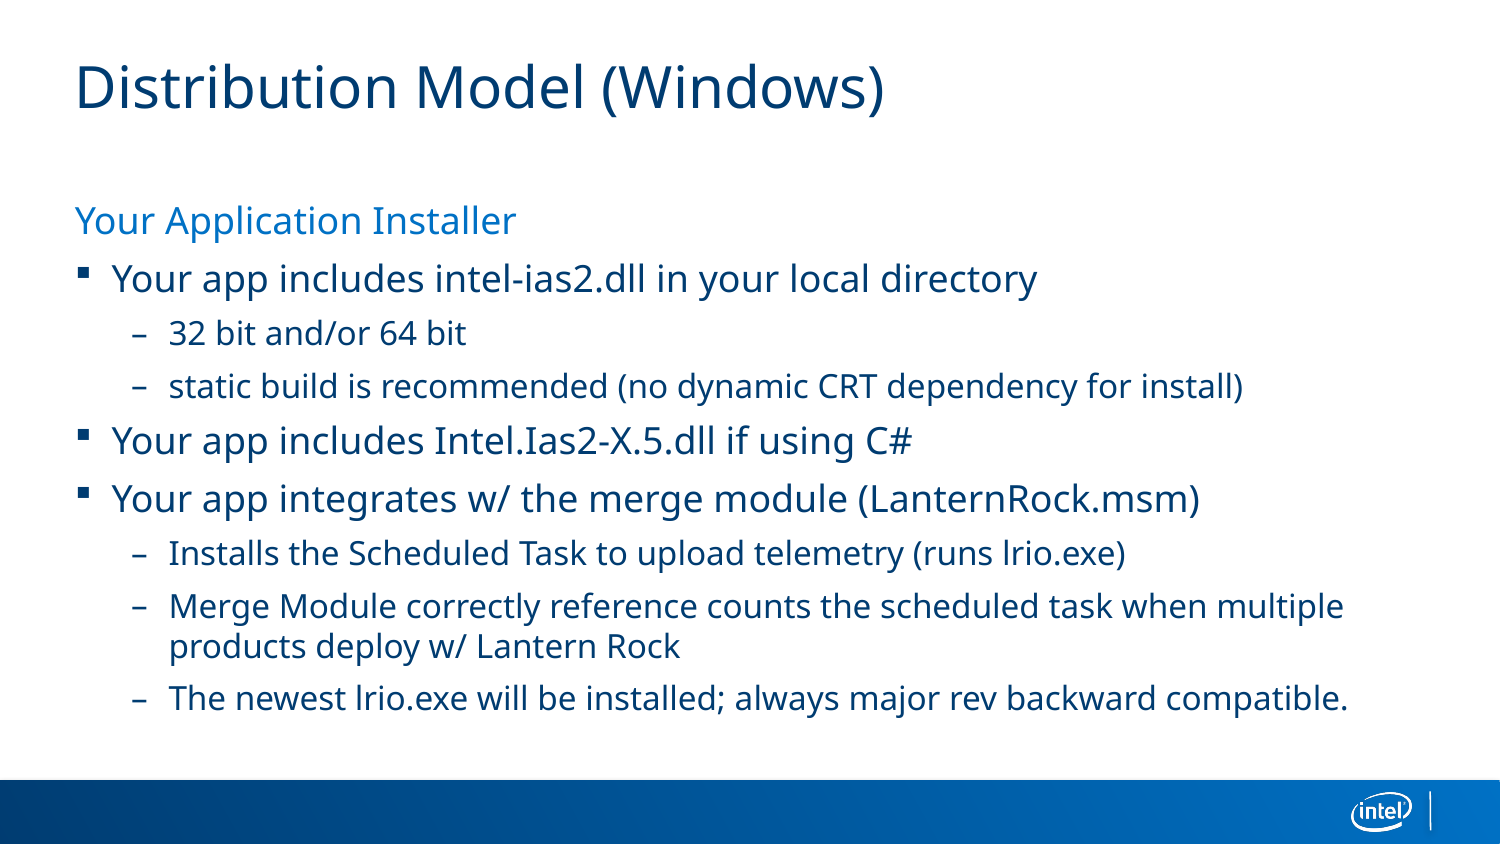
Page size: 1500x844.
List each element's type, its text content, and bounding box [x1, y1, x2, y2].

list Your Application Installer Your app includes intel-ias2.dll in your local directory 32 bit and/or 64 bit static build is recommended (no dynamic CRT dependency for install) Your app includes Intel.Ias2-X.5.dll if using C# Your app integrates w/ the merge module (LanternRock.msm) Installs the Scheduled Task to upload telemetry (runs lrio.exe) Merge Module correctly reference counts the scheduled task when multiple products deploy w/ Lantern Rock The newest lrio.exe will be installed; always major rev backward compatible. [74, 197, 1425, 760]
title Distribution Model (Windows) [74, 50, 1425, 194]
picture [1351, 792, 1412, 832]
